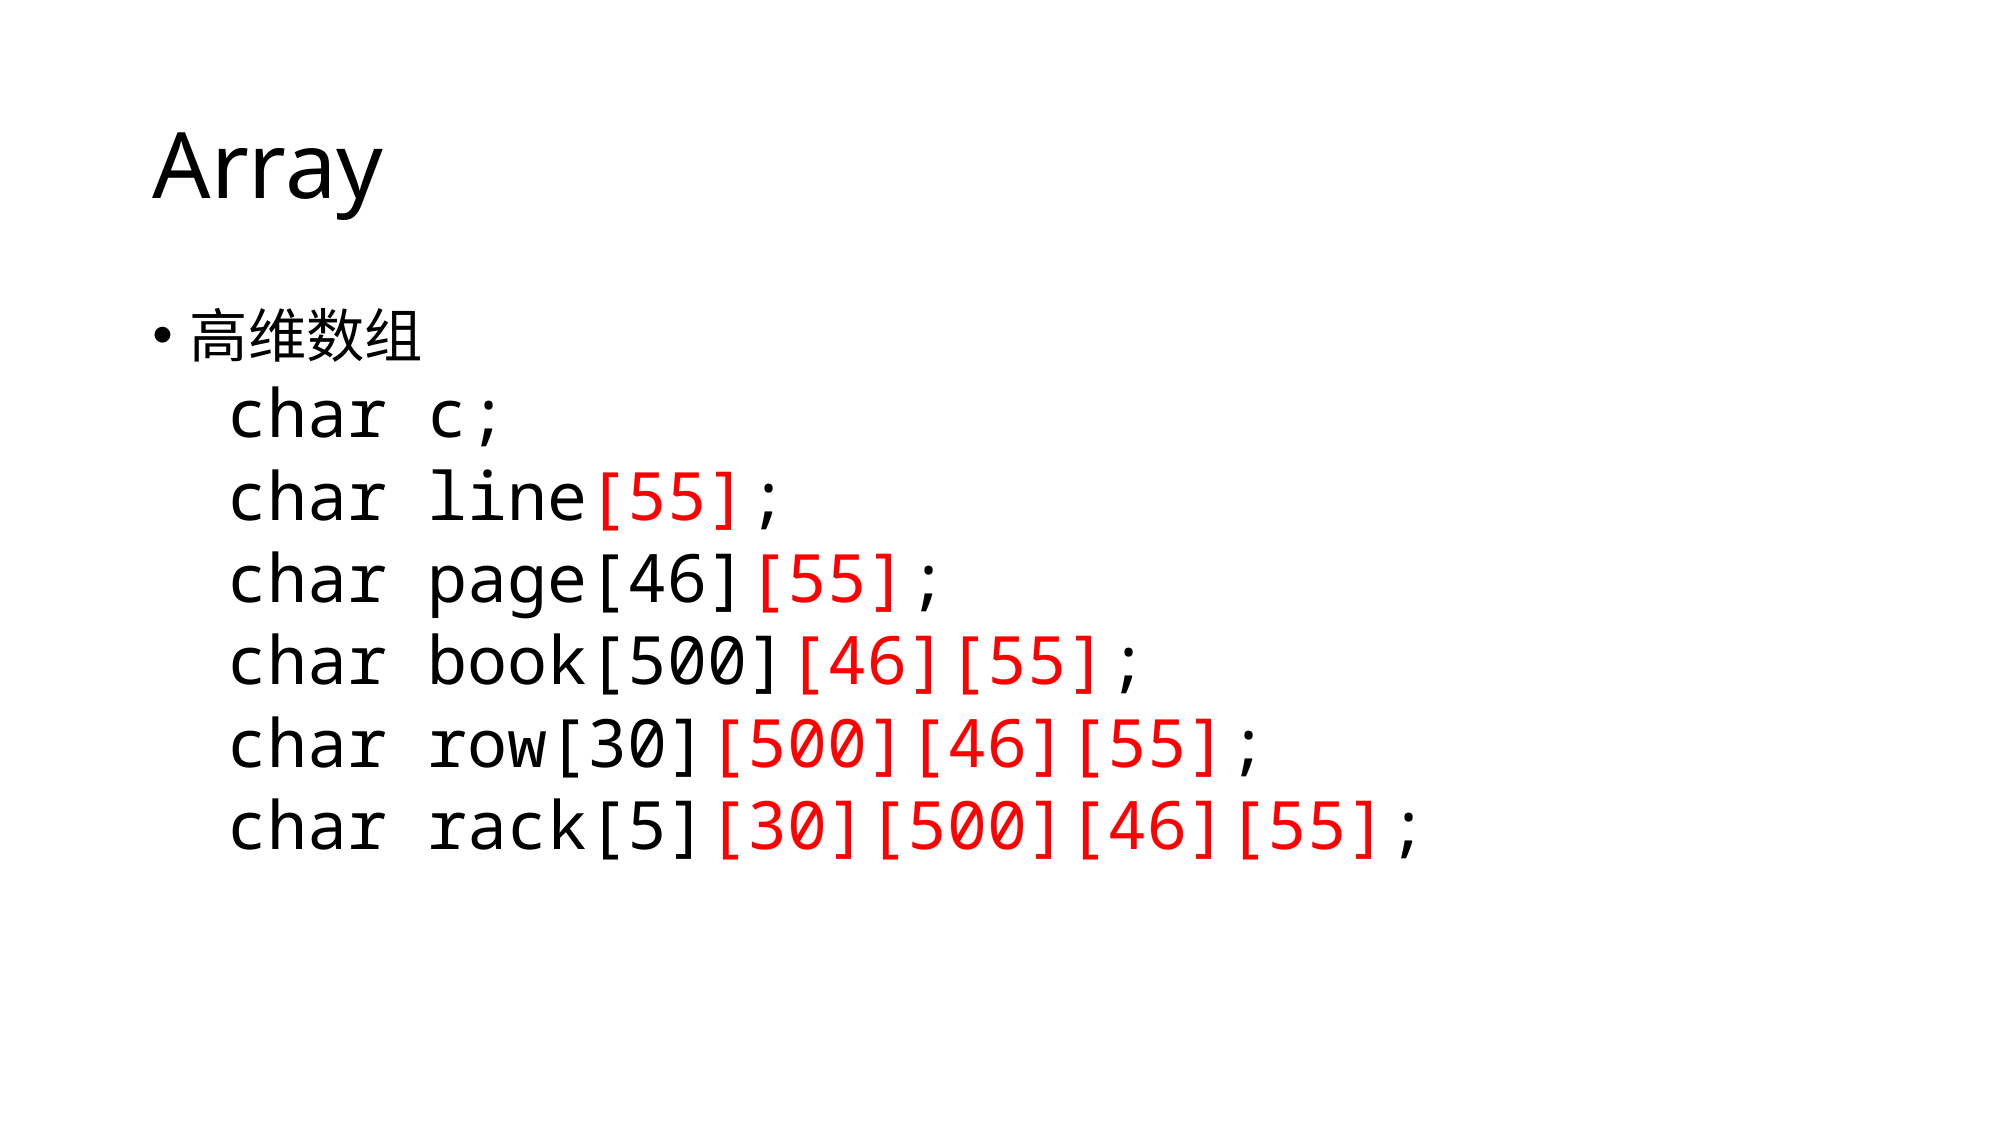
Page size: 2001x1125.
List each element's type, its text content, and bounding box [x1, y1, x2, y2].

title Array [137, 59, 1863, 278]
list 高维数组 char c; char line[55]; char page[46][55]; char book[500][46][55]; char row[30][500][46][55]; char rack[5][30][500][46][55]; [137, 299, 1863, 1014]
